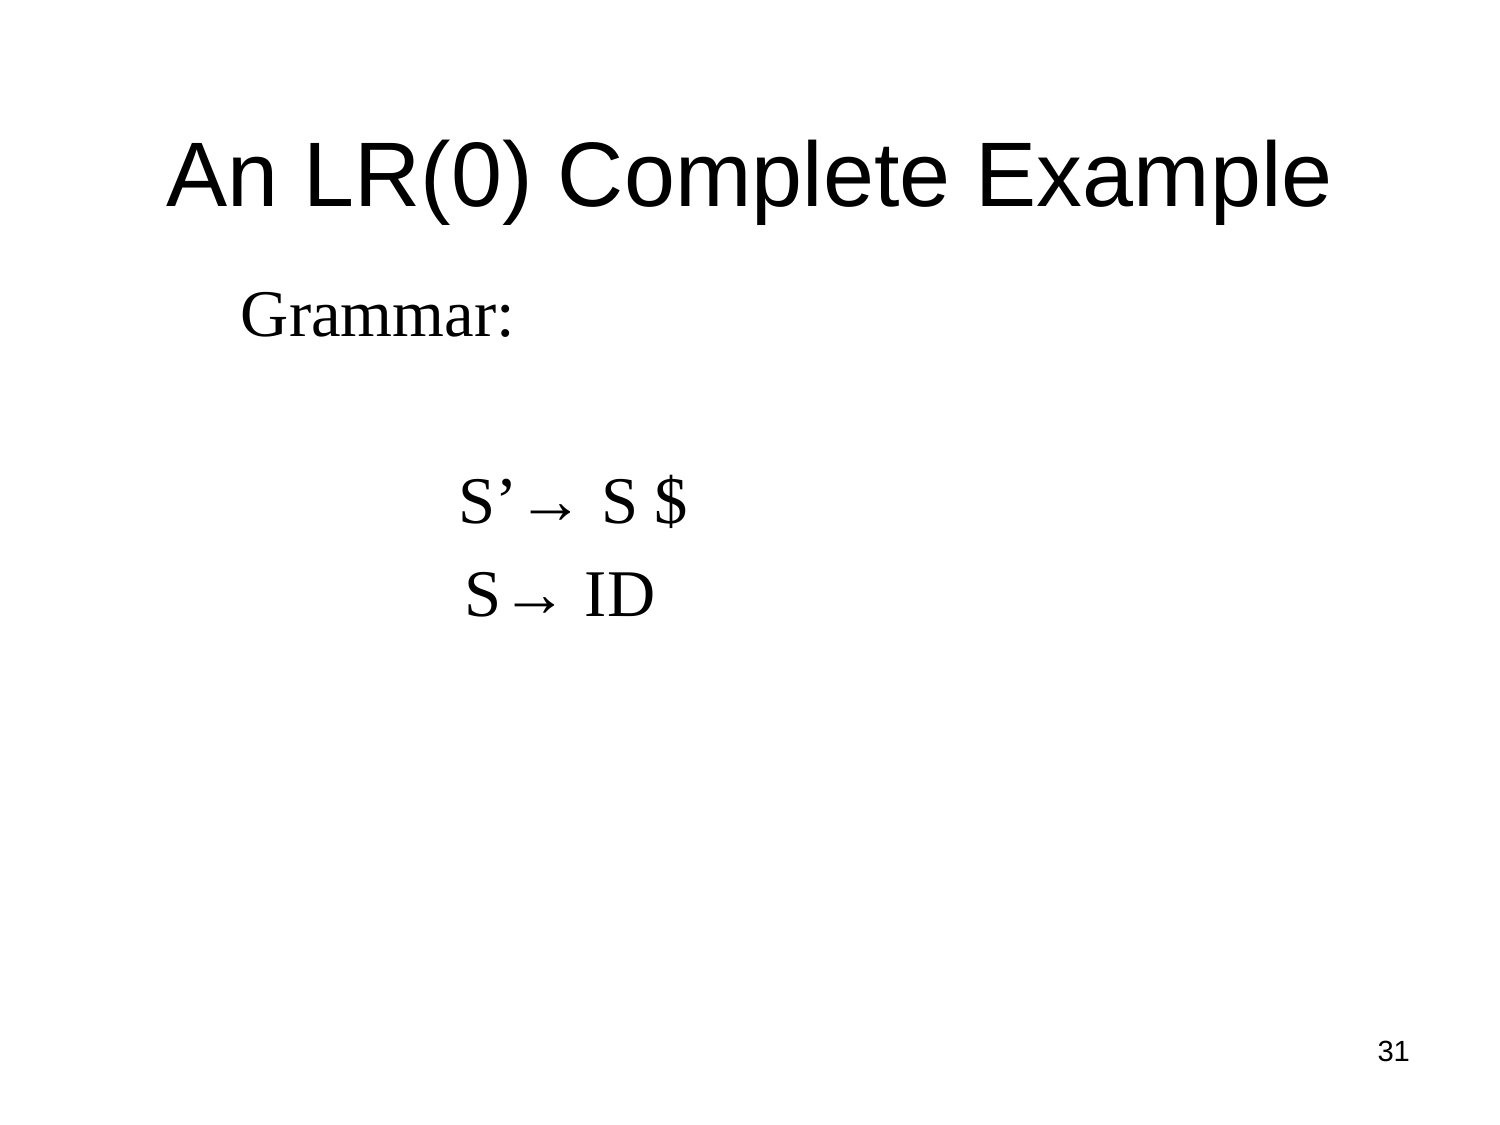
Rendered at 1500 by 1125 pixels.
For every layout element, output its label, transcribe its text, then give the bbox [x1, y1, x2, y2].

text_box [1074, 1024, 1425, 1100]
slide_number 31 [1074, 1024, 1426, 1103]
title An LR(0) Complete Example [75, 45, 1425, 233]
list Grammar: S’→ S $ S→ ID [75, 262, 1425, 1005]
